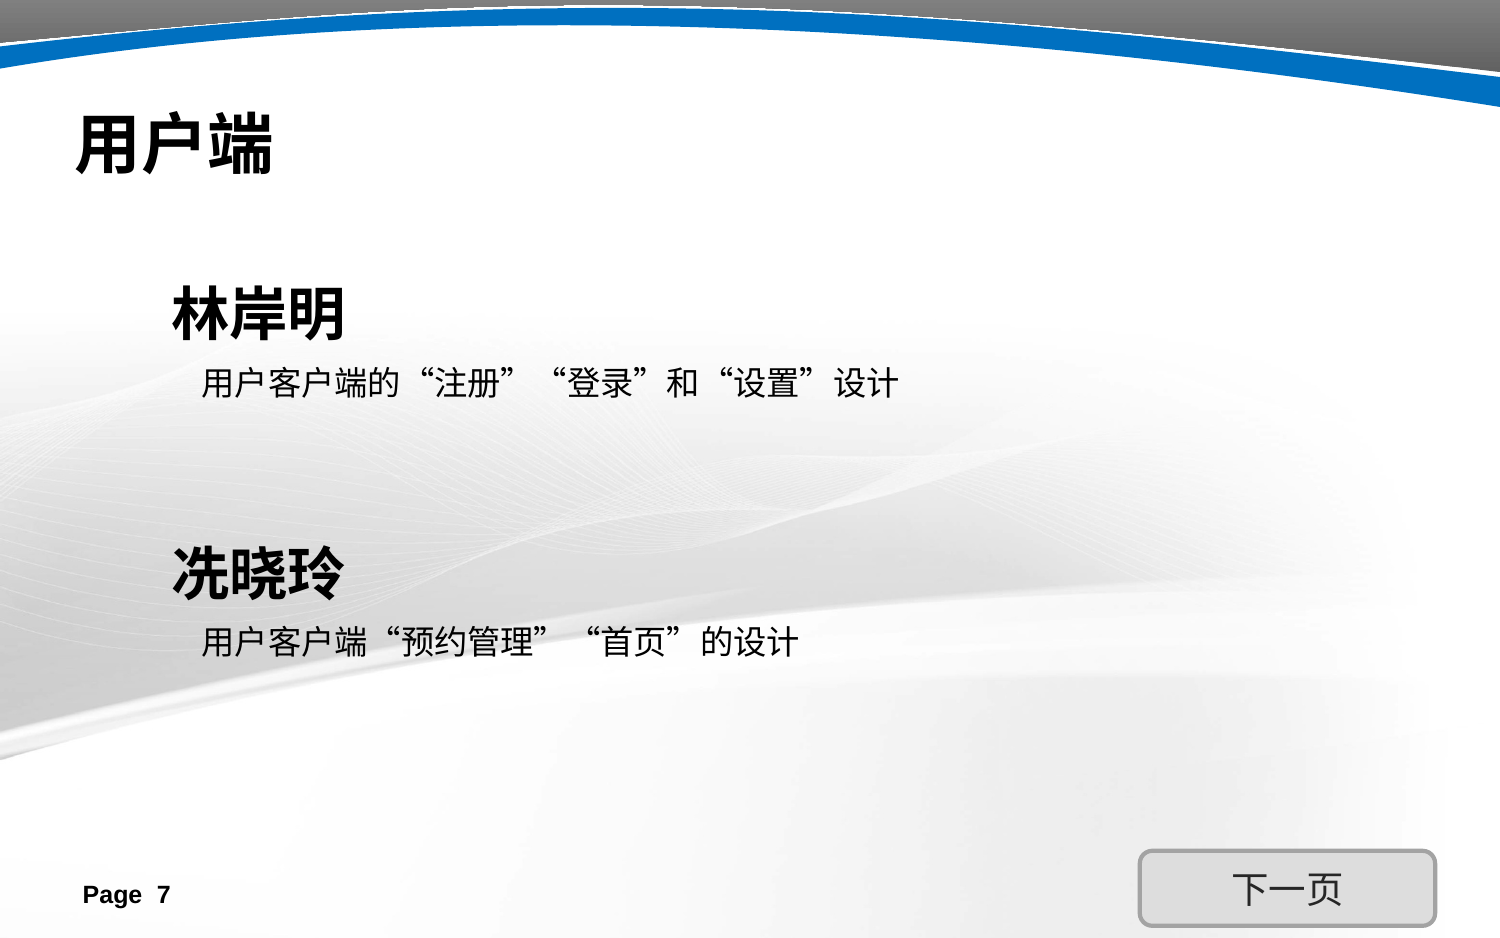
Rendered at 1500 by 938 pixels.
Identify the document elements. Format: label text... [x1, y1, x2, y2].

text_box 下一页 [1137, 848, 1438, 928]
text_box 林岸明 用户客户端的“注册”“登录”和“设置”设计 冼晓玲 用户客户端“预约管理”“首页”的设计 [171, 256, 1223, 800]
picture [0, 121, 1500, 938]
title 用户端 [0, 89, 1350, 194]
slide_number Page 7 [67, 868, 418, 919]
